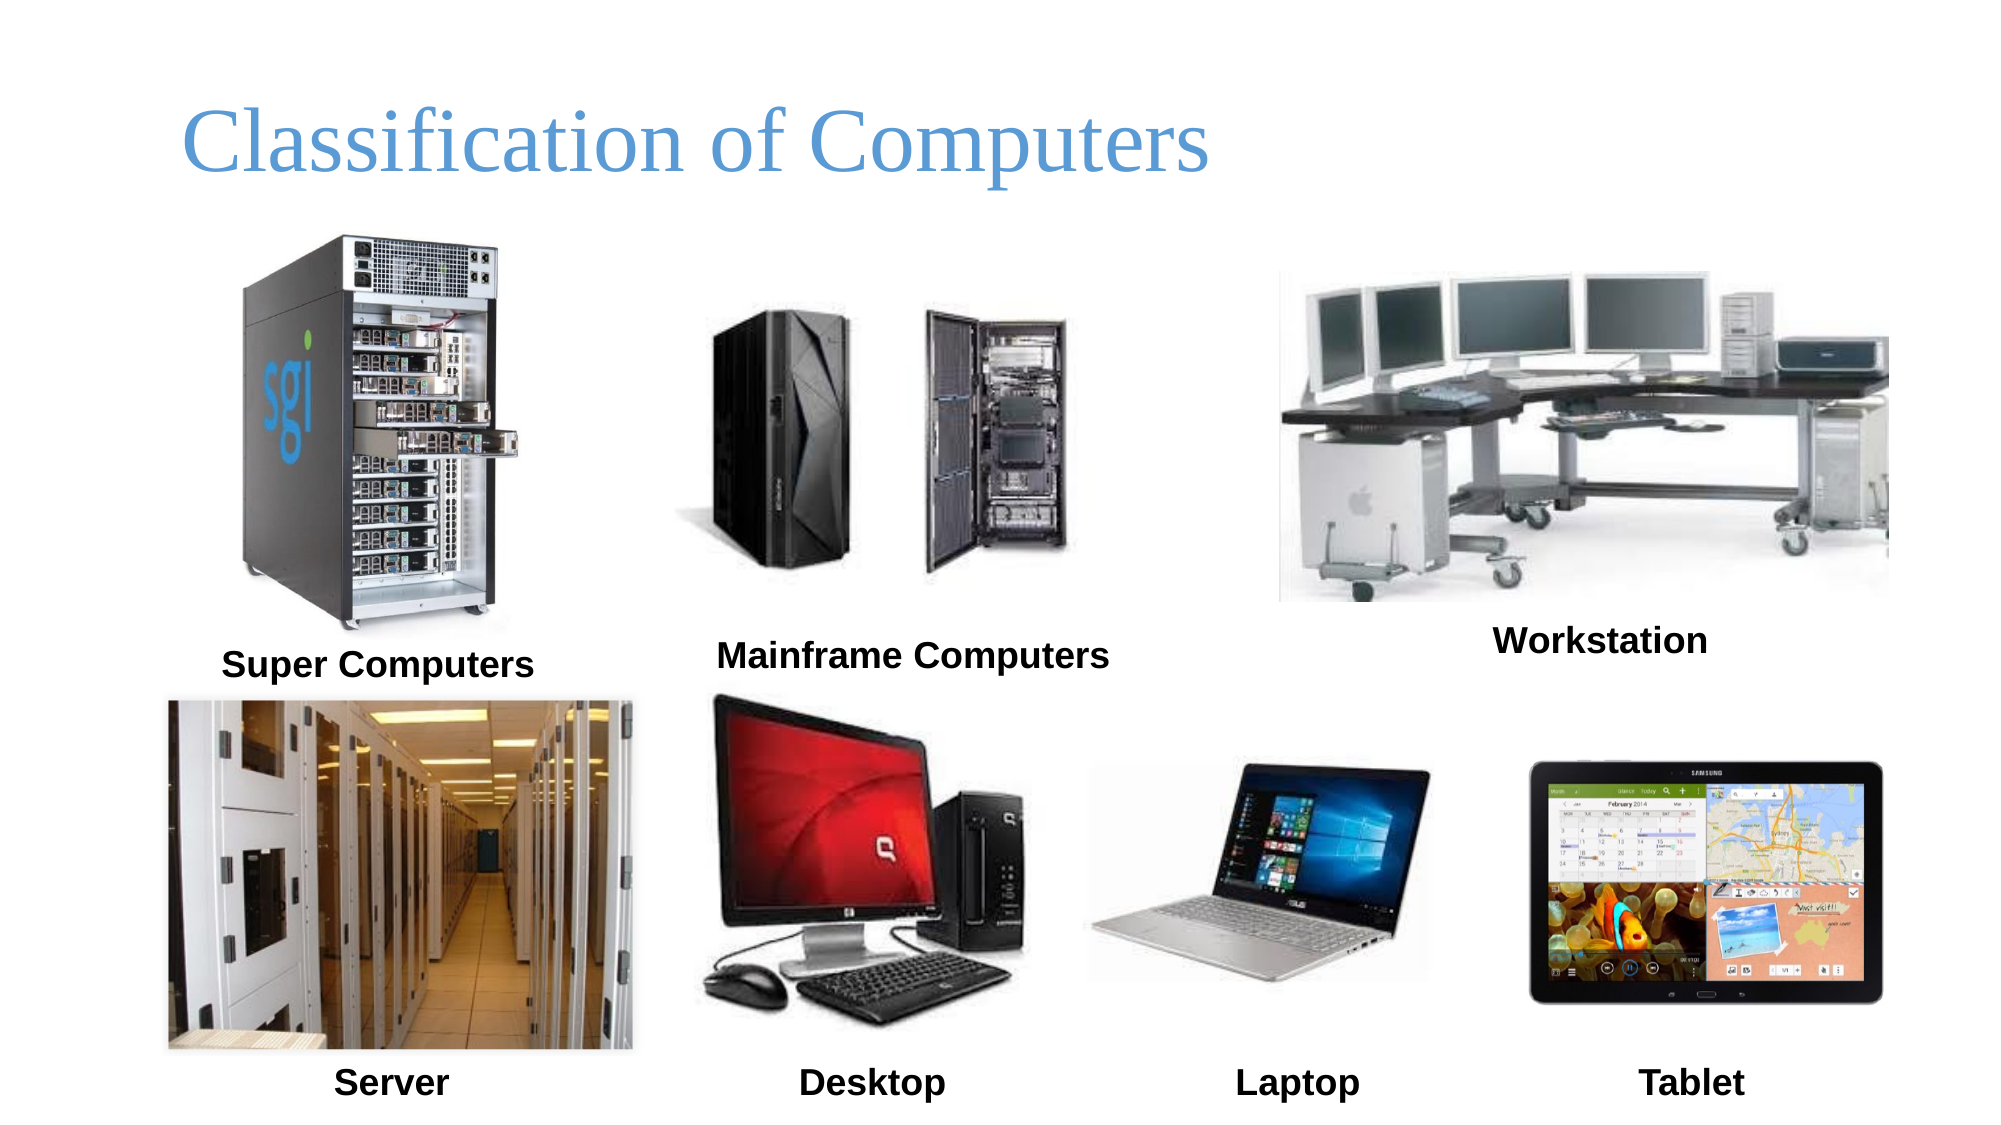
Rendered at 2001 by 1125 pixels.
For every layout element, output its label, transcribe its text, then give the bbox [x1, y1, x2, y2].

text_box [598, 271, 1179, 601]
title Classification of Computers [179, 39, 1338, 230]
text_box Server [331, 1056, 452, 1103]
text_box Tablet [1636, 1055, 1789, 1103]
text_box Workstation [1490, 613, 1711, 662]
text_box [1046, 731, 1478, 1018]
text_box Laptop [1233, 1055, 1363, 1103]
text_box [694, 681, 1046, 1033]
text_box Mainframe Computers [714, 629, 1115, 677]
text_box [1279, 271, 1889, 602]
picture [162, 690, 646, 1056]
text_box Desktop [796, 1055, 949, 1103]
text_box [231, 231, 549, 641]
text_box Super Computers [219, 637, 539, 685]
picture [1524, 752, 1892, 1010]
